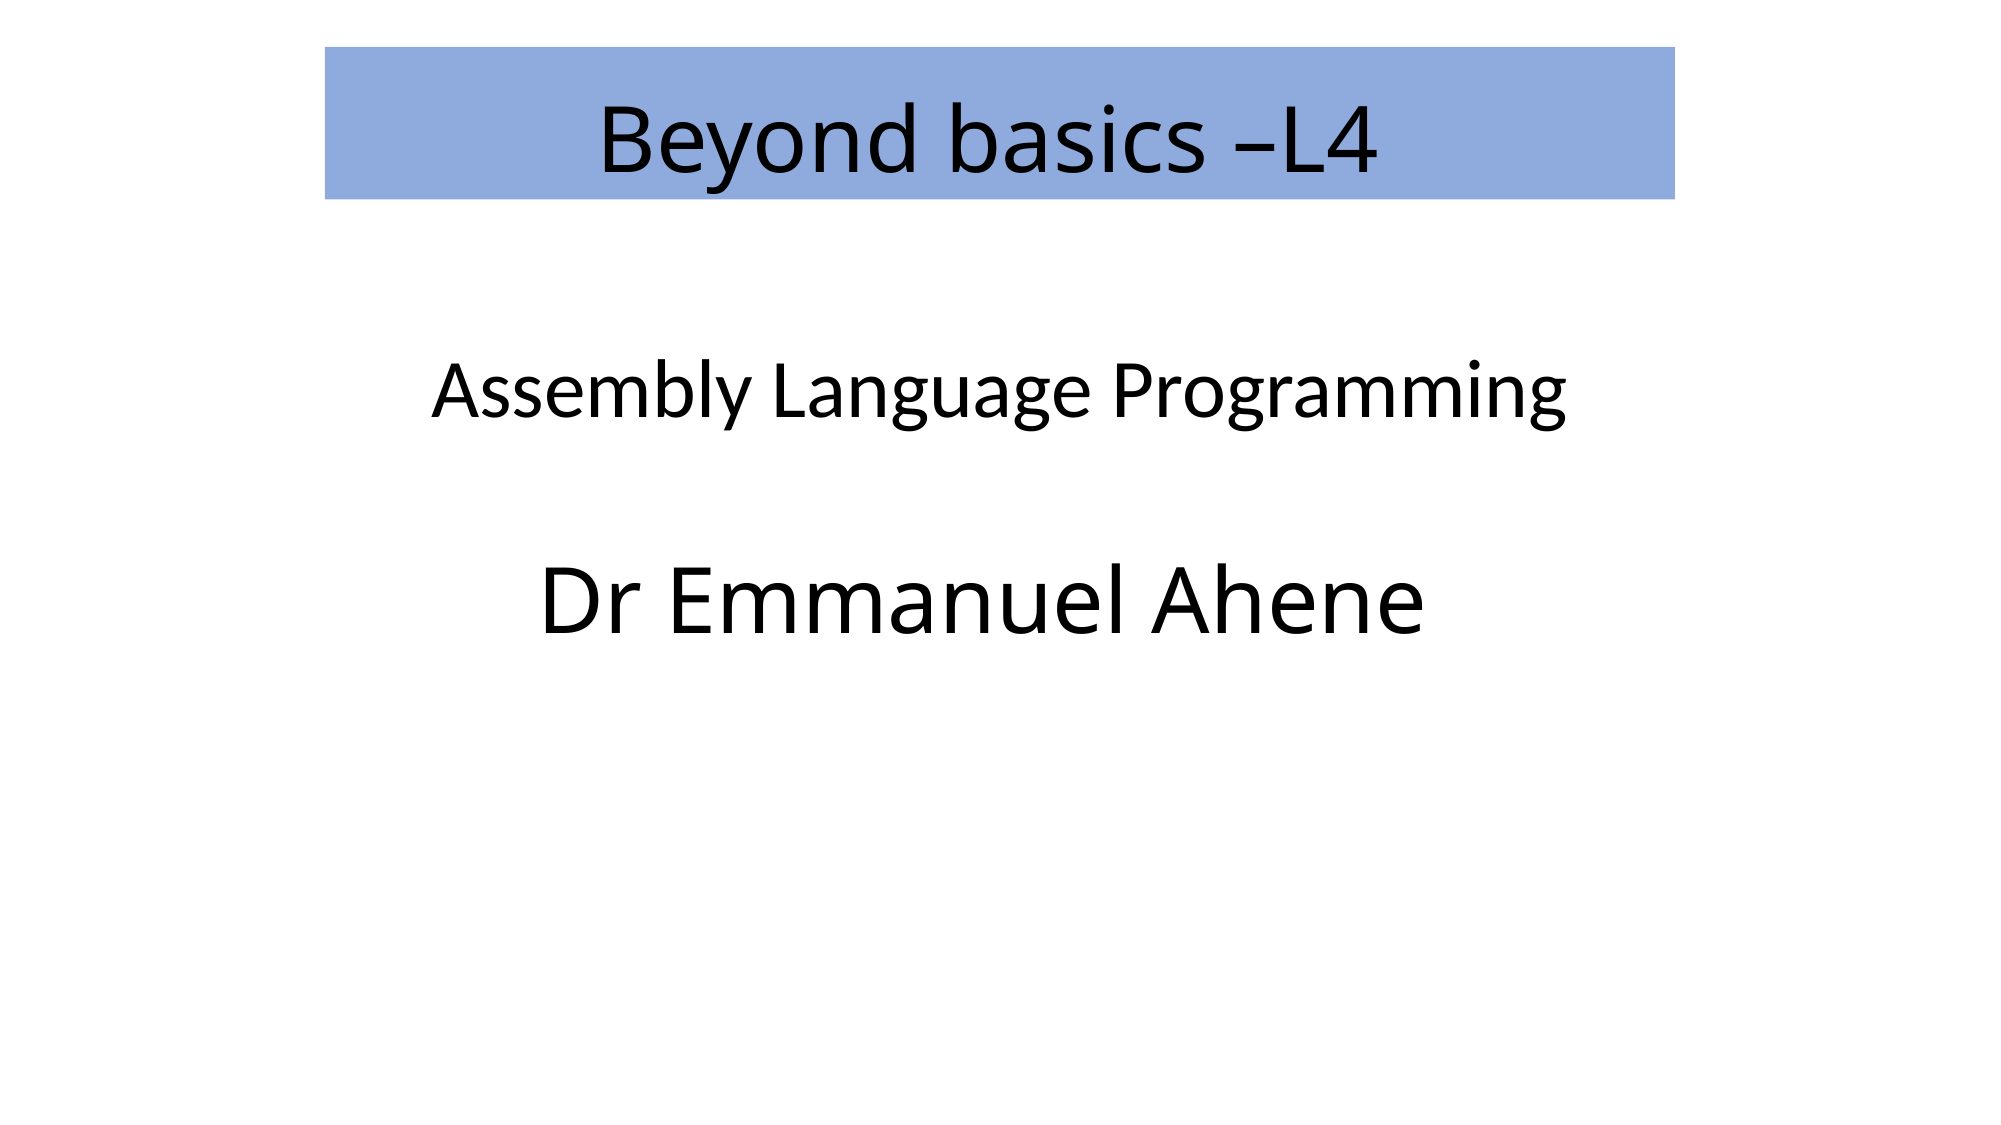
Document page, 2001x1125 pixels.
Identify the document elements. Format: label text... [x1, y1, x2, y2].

subtitle Assembly Language Programming [249, 338, 1750, 466]
title Dr Emmanuel Ahene [232, 269, 1733, 662]
text_box Beyond basics –L4 [324, 46, 1675, 200]
